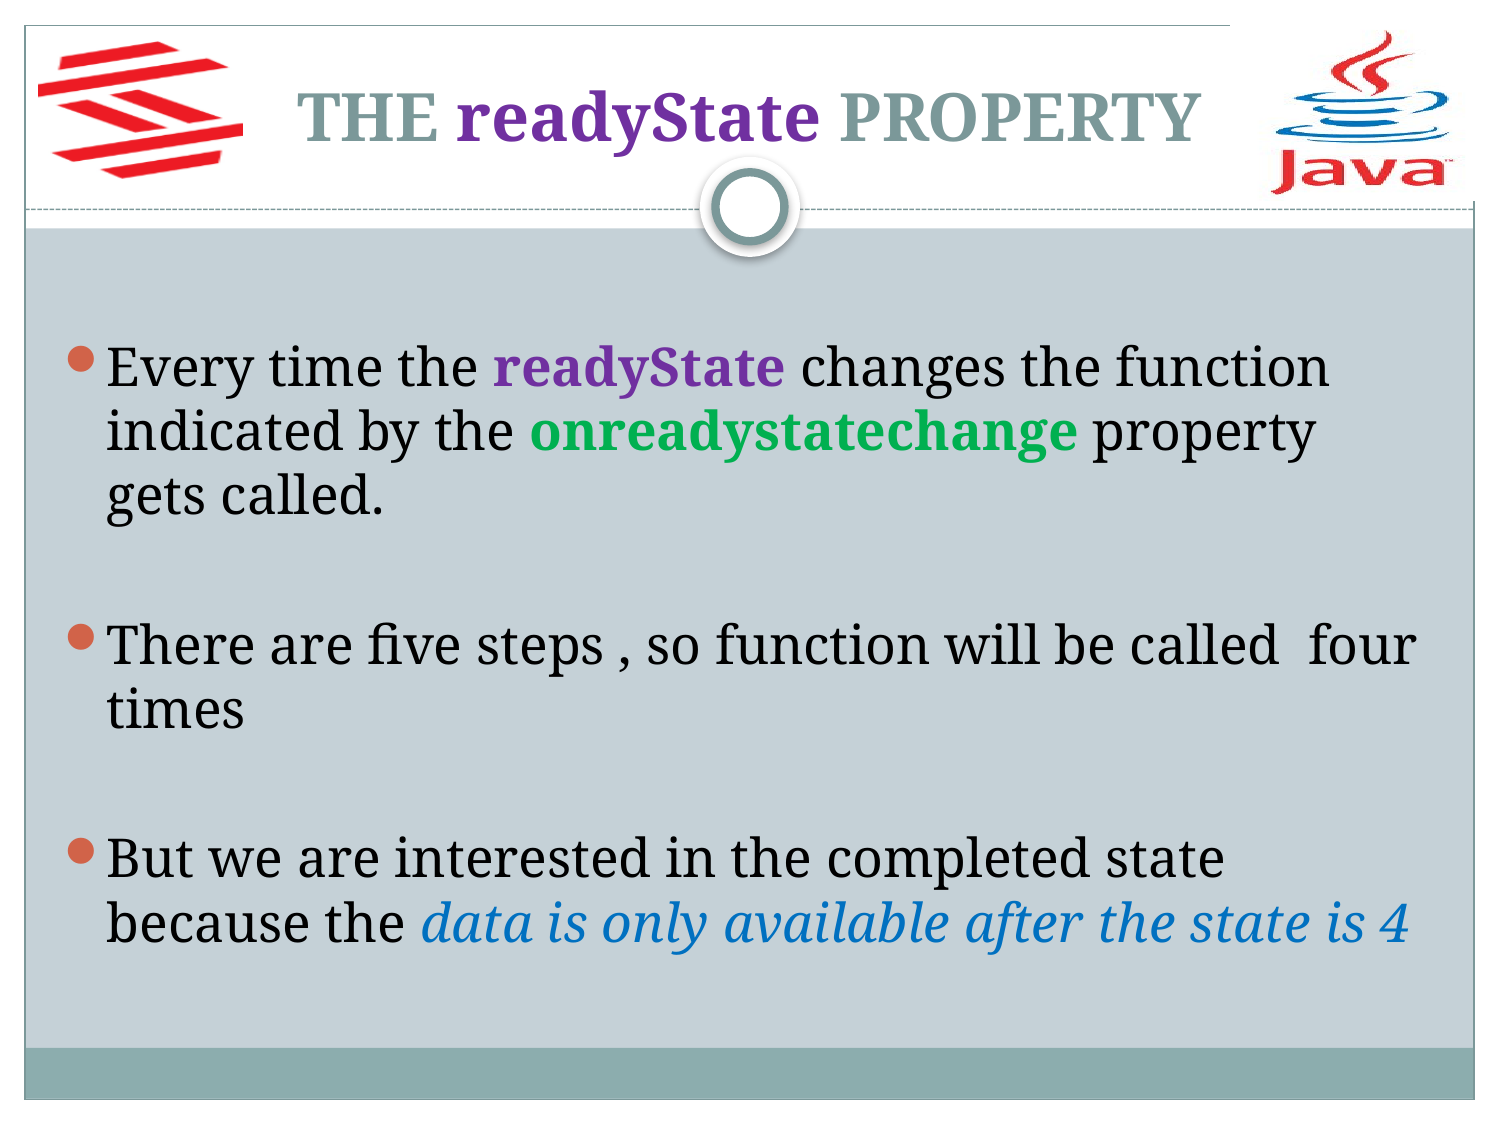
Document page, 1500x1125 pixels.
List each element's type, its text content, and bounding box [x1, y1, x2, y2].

title THE readyState PROPERTY [237, 37, 1223, 162]
picture [1230, 23, 1483, 201]
picture [37, 40, 243, 185]
list Every time the readyState changes the function indicated by the onreadystatechange property gets called. There are five steps , so function will be called four times But we are interested in the completed state because the data is only available after the state is 4 [49, 250, 1445, 1001]
